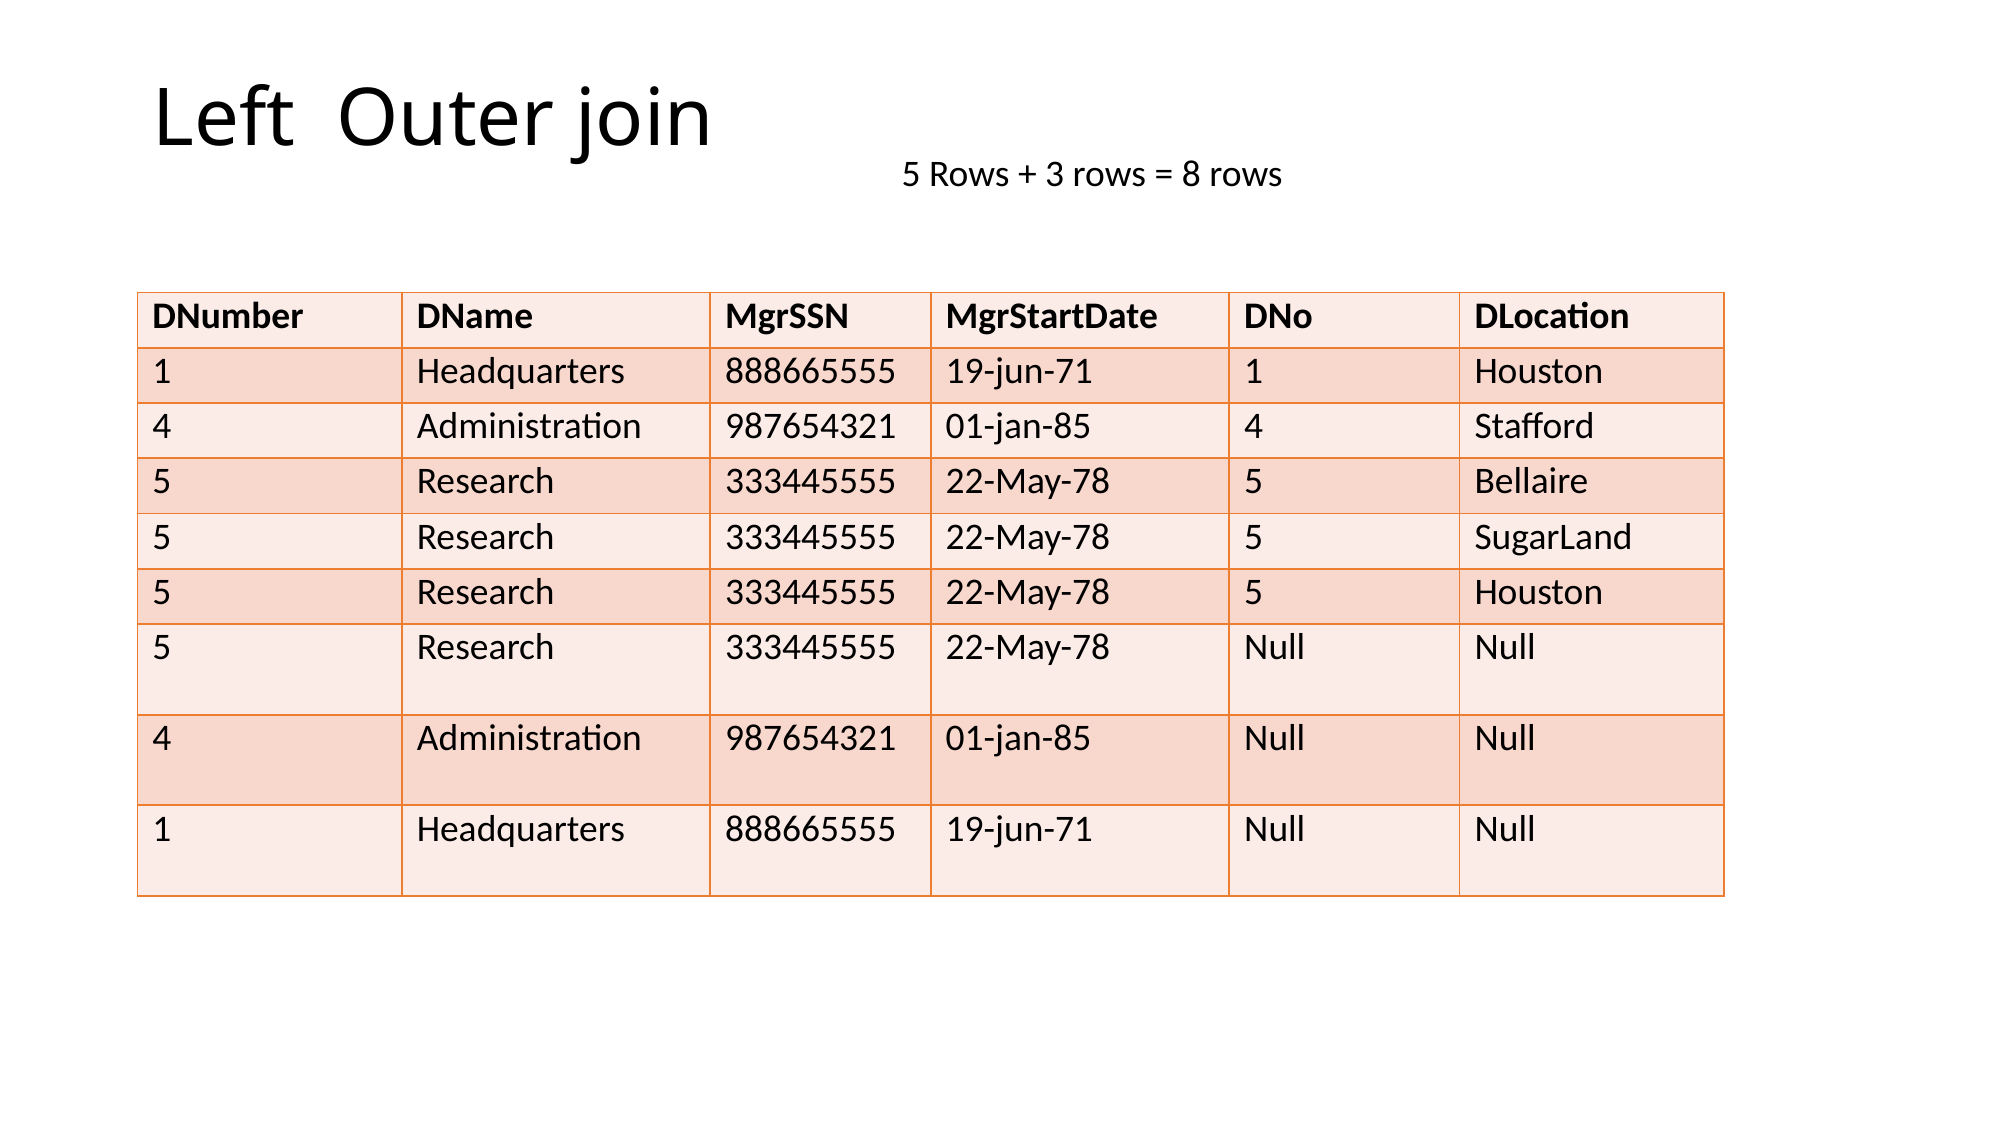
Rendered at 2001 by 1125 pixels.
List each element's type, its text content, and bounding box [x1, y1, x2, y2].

table_cell 5 [138, 514, 401, 568]
table_cell Houston [1460, 349, 1723, 402]
table_cell 5 [138, 570, 401, 623]
table_header MgrStartDate [932, 293, 1228, 347]
table_header DName [403, 293, 709, 347]
table_cell 5 [1230, 514, 1459, 568]
table_cell Null [1230, 625, 1459, 714]
table_cell Null [1460, 625, 1723, 714]
table_cell 987654321 [711, 404, 930, 457]
table_cell 5 [1230, 570, 1459, 623]
table_cell Research [403, 459, 709, 513]
table_cell 1 [138, 349, 401, 402]
table_cell Administration [403, 404, 709, 457]
table_cell Research [403, 625, 709, 714]
table_cell 22-May-78 [932, 459, 1228, 513]
table_cell 19-jun-71 [932, 806, 1228, 895]
table_cell 888665555 [711, 806, 930, 895]
table_cell 22-May-78 [932, 570, 1228, 623]
table_cell 4 [138, 716, 401, 804]
table_cell Null [1230, 716, 1459, 804]
table_cell SugarLand [1460, 514, 1723, 568]
table_cell Bellaire [1460, 459, 1723, 513]
text_box 5 Rows + 3 rows = 8 rows [886, 141, 1369, 202]
table_header MgrSSN [711, 293, 930, 347]
table_cell 333445555 [711, 459, 930, 513]
table_cell 333445555 [711, 514, 930, 568]
title Left Outer join [137, 59, 1863, 174]
table_cell Headquarters [403, 806, 709, 895]
table_cell Research [403, 514, 709, 568]
table_cell Research [403, 570, 709, 623]
table_header DNo [1230, 293, 1459, 347]
table_cell Houston [1460, 570, 1723, 623]
table_cell 333445555 [711, 625, 930, 714]
table_cell Stafford [1460, 404, 1723, 457]
table_cell 1 [1230, 349, 1459, 402]
table_cell 01-jan-85 [932, 404, 1228, 457]
table_cell 4 [138, 404, 401, 457]
table_cell Headquarters [403, 349, 709, 402]
table_header DLocation [1460, 293, 1723, 347]
table_cell 5 [138, 625, 401, 714]
table_cell 22-May-78 [932, 514, 1228, 568]
table_cell Null [1460, 716, 1723, 804]
table_cell 01-jan-85 [932, 716, 1228, 804]
table_cell 987654321 [711, 716, 930, 804]
table_cell 333445555 [711, 570, 930, 623]
table_cell 1 [138, 806, 401, 895]
table_cell 888665555 [711, 349, 930, 402]
table_cell Administration [403, 716, 709, 804]
table_cell Null [1230, 806, 1459, 895]
table_cell 5 [1230, 459, 1459, 513]
table_cell 5 [138, 459, 401, 513]
table_cell 19-jun-71 [932, 349, 1228, 402]
table_cell 22-May-78 [932, 625, 1228, 714]
table_header DNumber [138, 293, 401, 347]
table_cell Null [1460, 806, 1723, 895]
table_cell 4 [1230, 404, 1459, 457]
